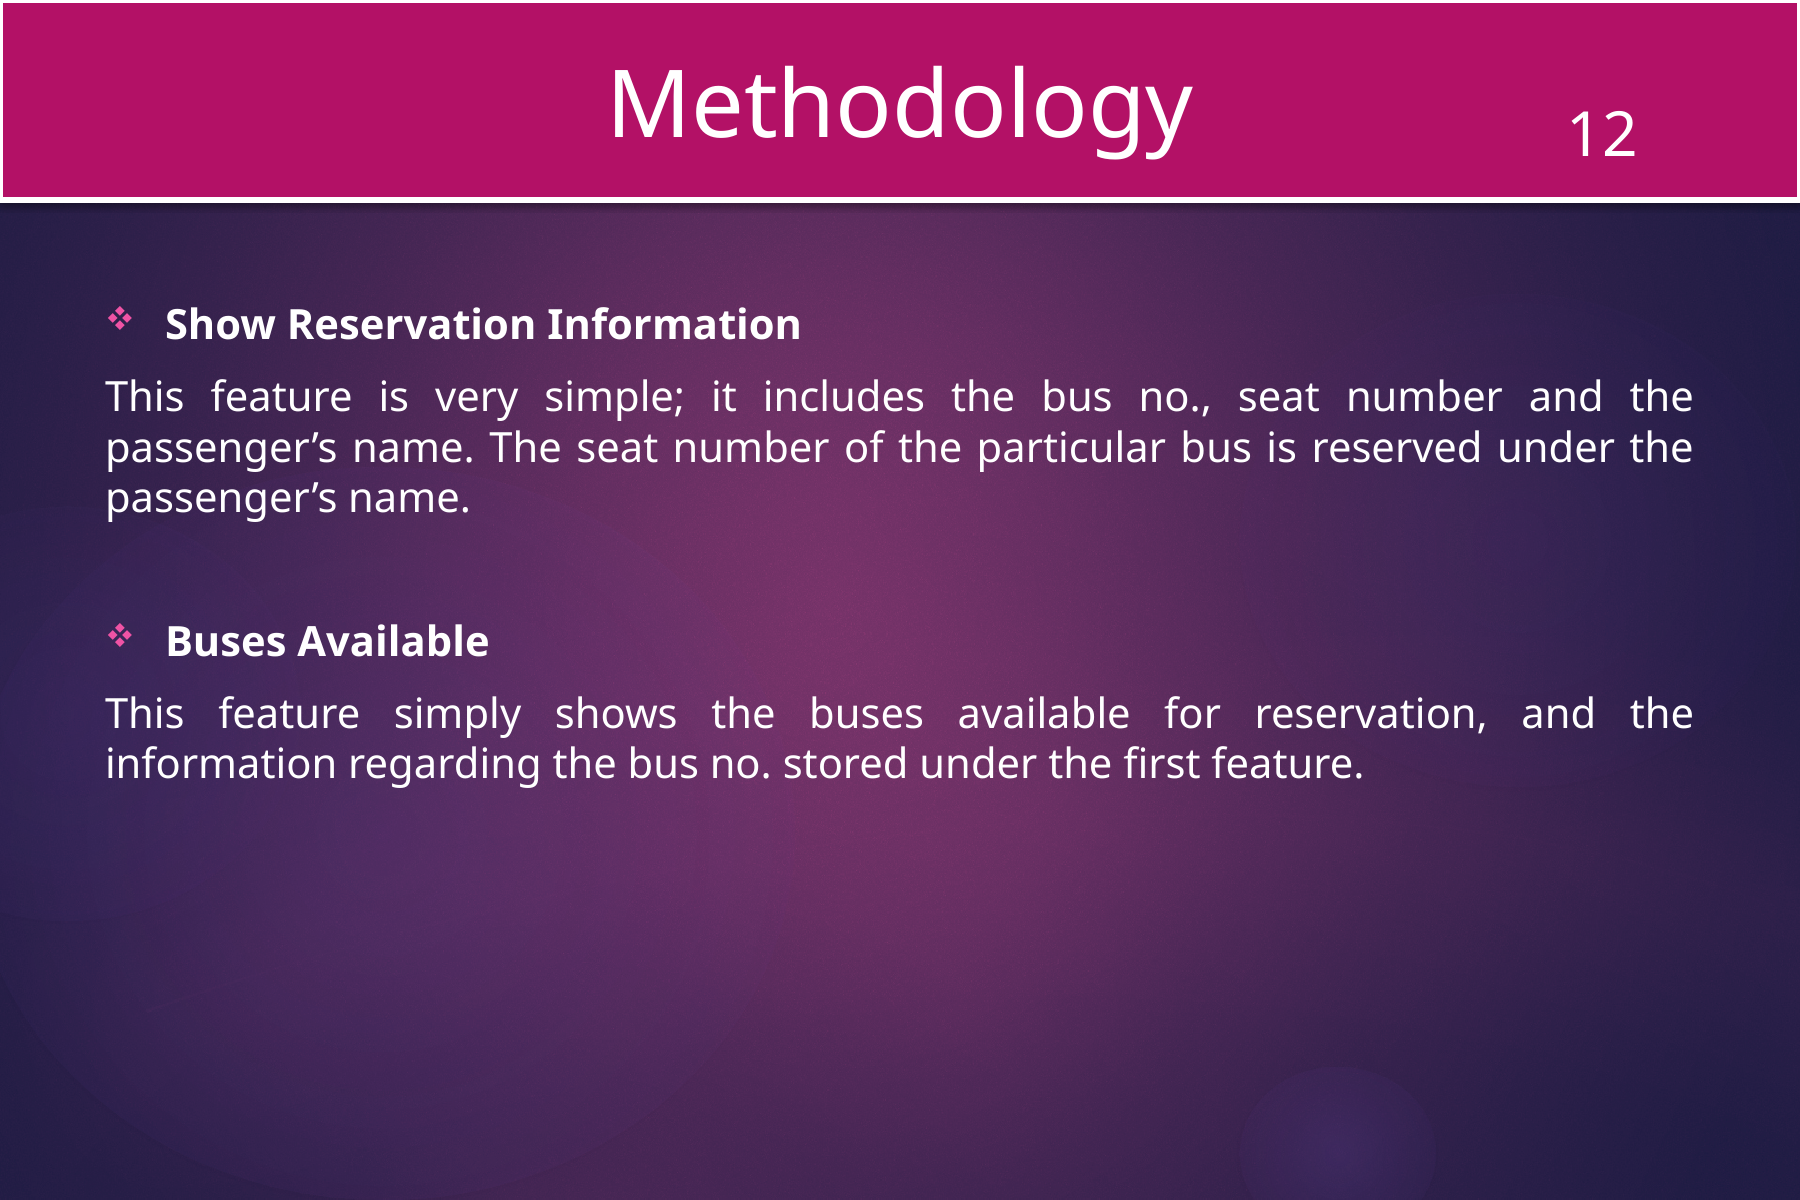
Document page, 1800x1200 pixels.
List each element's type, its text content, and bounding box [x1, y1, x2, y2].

title Methodology [0, 0, 1800, 200]
slide_number 12 [1528, 51, 1653, 187]
list Show Reservation Information This feature is very simple; it includes the bus no., seat number and the passenger’s name. The seat number of the particular bus is reserved under the passenger’s name. Buses Available This feature simply shows the buses available for reservation, and the information regarding the bus no. stored under the first feature. [90, 290, 1710, 1083]
